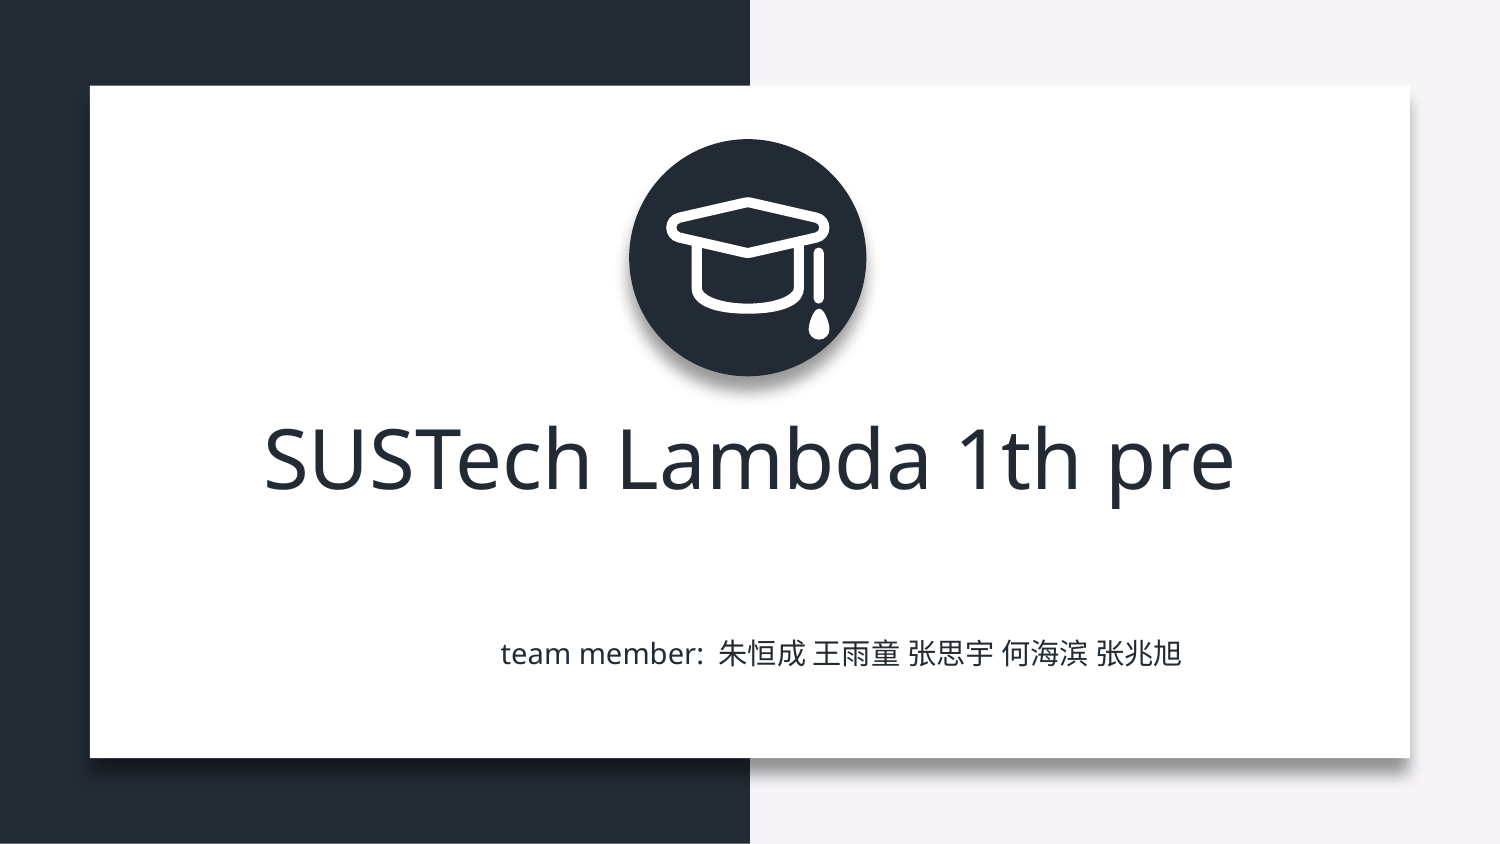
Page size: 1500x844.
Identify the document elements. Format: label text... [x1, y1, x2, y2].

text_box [629, 139, 867, 377]
text_box [89, 85, 1411, 759]
text_box SUSTech Lambda 1th pre [248, 398, 1252, 514]
text_box team member: 朱恒成 王雨童 张思宇 何海滨 张兆旭 [485, 627, 1199, 678]
